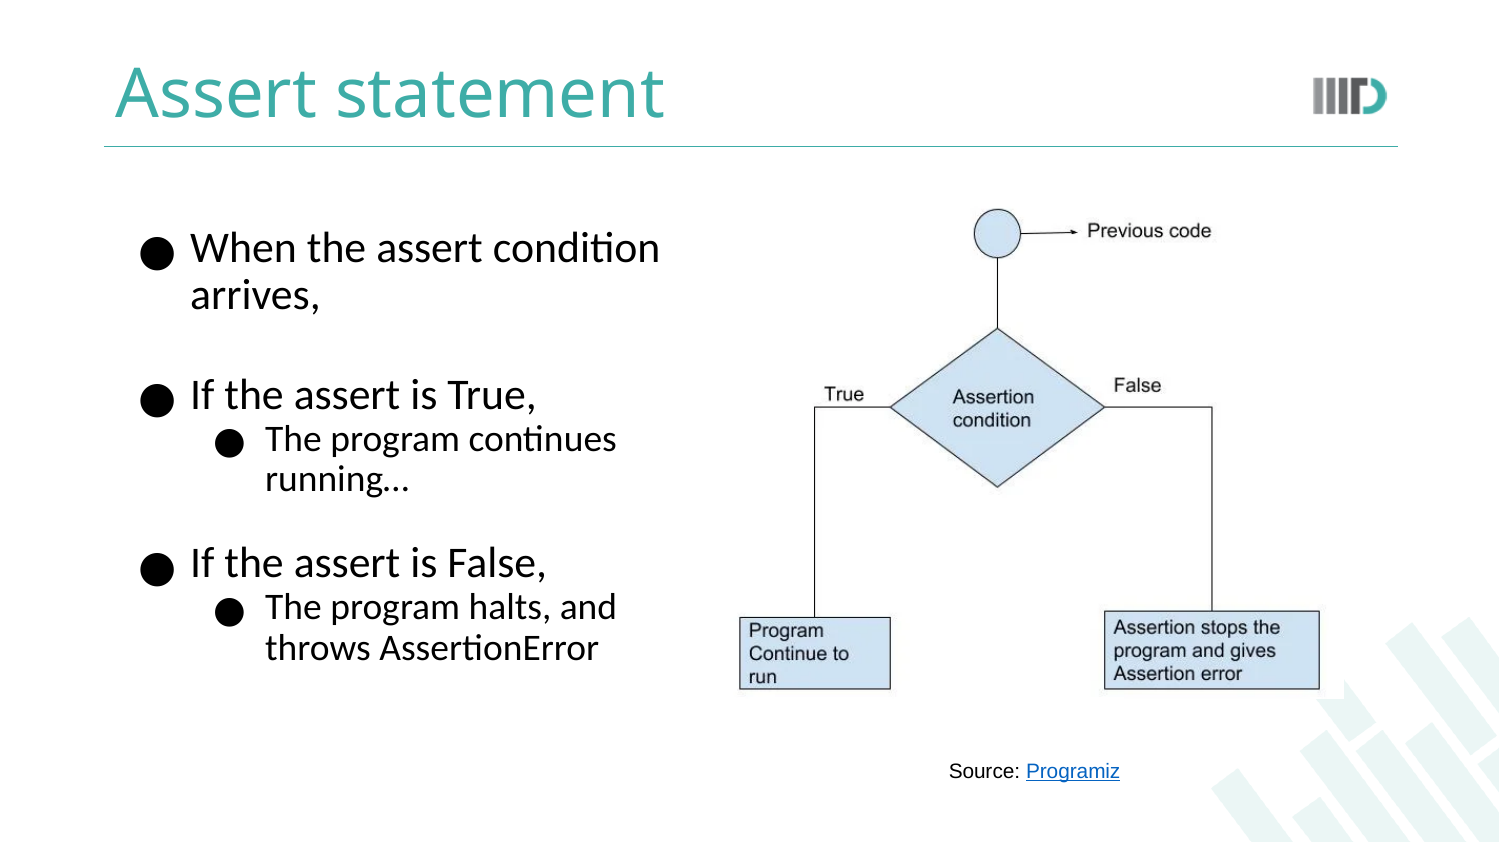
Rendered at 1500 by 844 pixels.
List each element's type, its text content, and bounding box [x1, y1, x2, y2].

picture [725, 192, 1500, 844]
list When the assert condition arrives, If the assert is True, The program continues running… If the assert is False, The program halts, and throws AssertionError [103, 218, 713, 705]
picture [1299, 68, 1398, 124]
title Assert statement [103, 45, 1267, 147]
text_box Source: Programiz [892, 745, 1177, 796]
